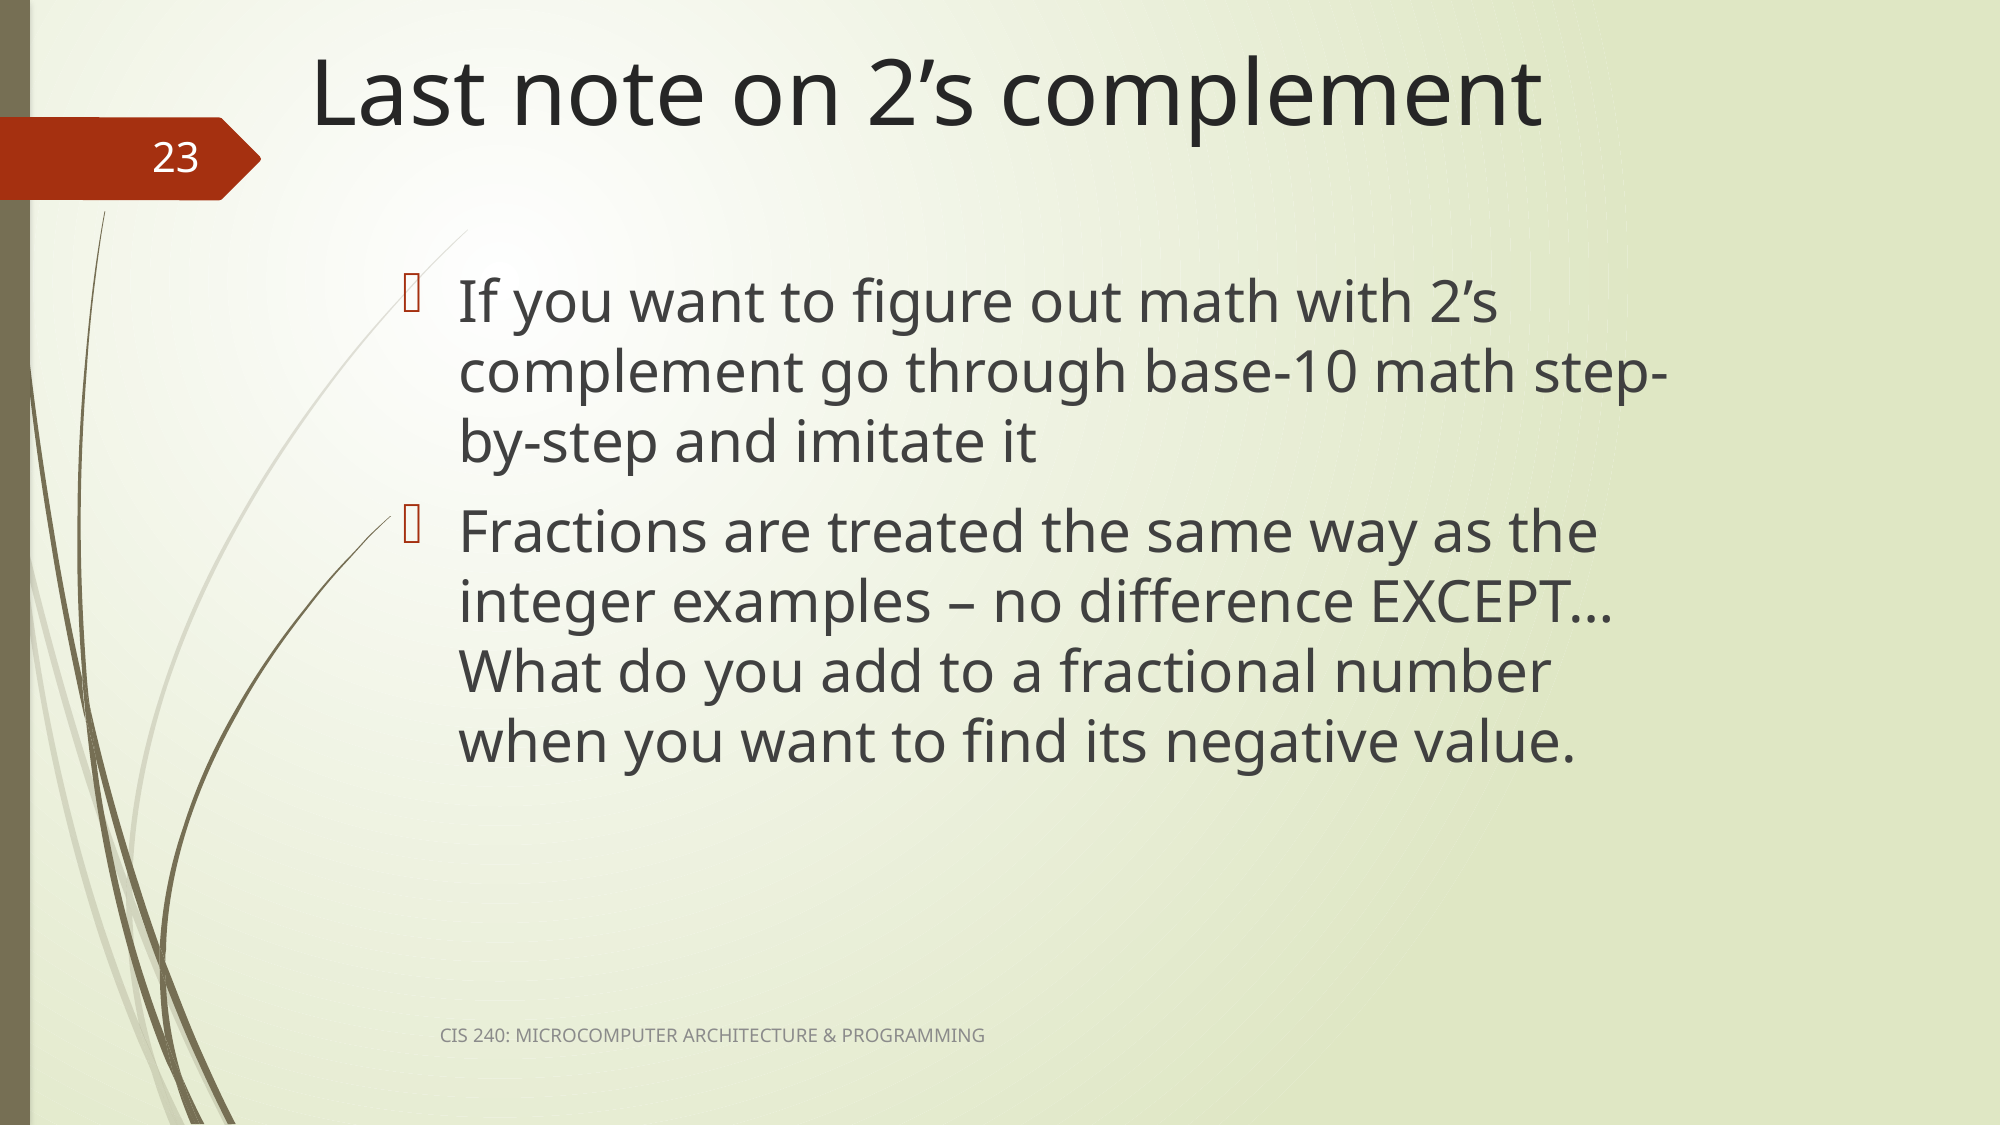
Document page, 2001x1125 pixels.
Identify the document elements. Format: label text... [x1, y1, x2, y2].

slide_number 23 [87, 129, 216, 190]
list If you want to figure out math with 2’s complement go through base-10 math step-by-step and imitate it Fractions are treated the same way as the integer examples – no difference EXCEPT… What do you add to a fractional number when you want to find its negative value. [387, 256, 1713, 1005]
title Last note on 2’s complement [294, 25, 1937, 236]
footer CIS 240: MICROCOMPUTER ARCHITECTURE & PROGRAMMING [424, 1006, 1675, 1067]
